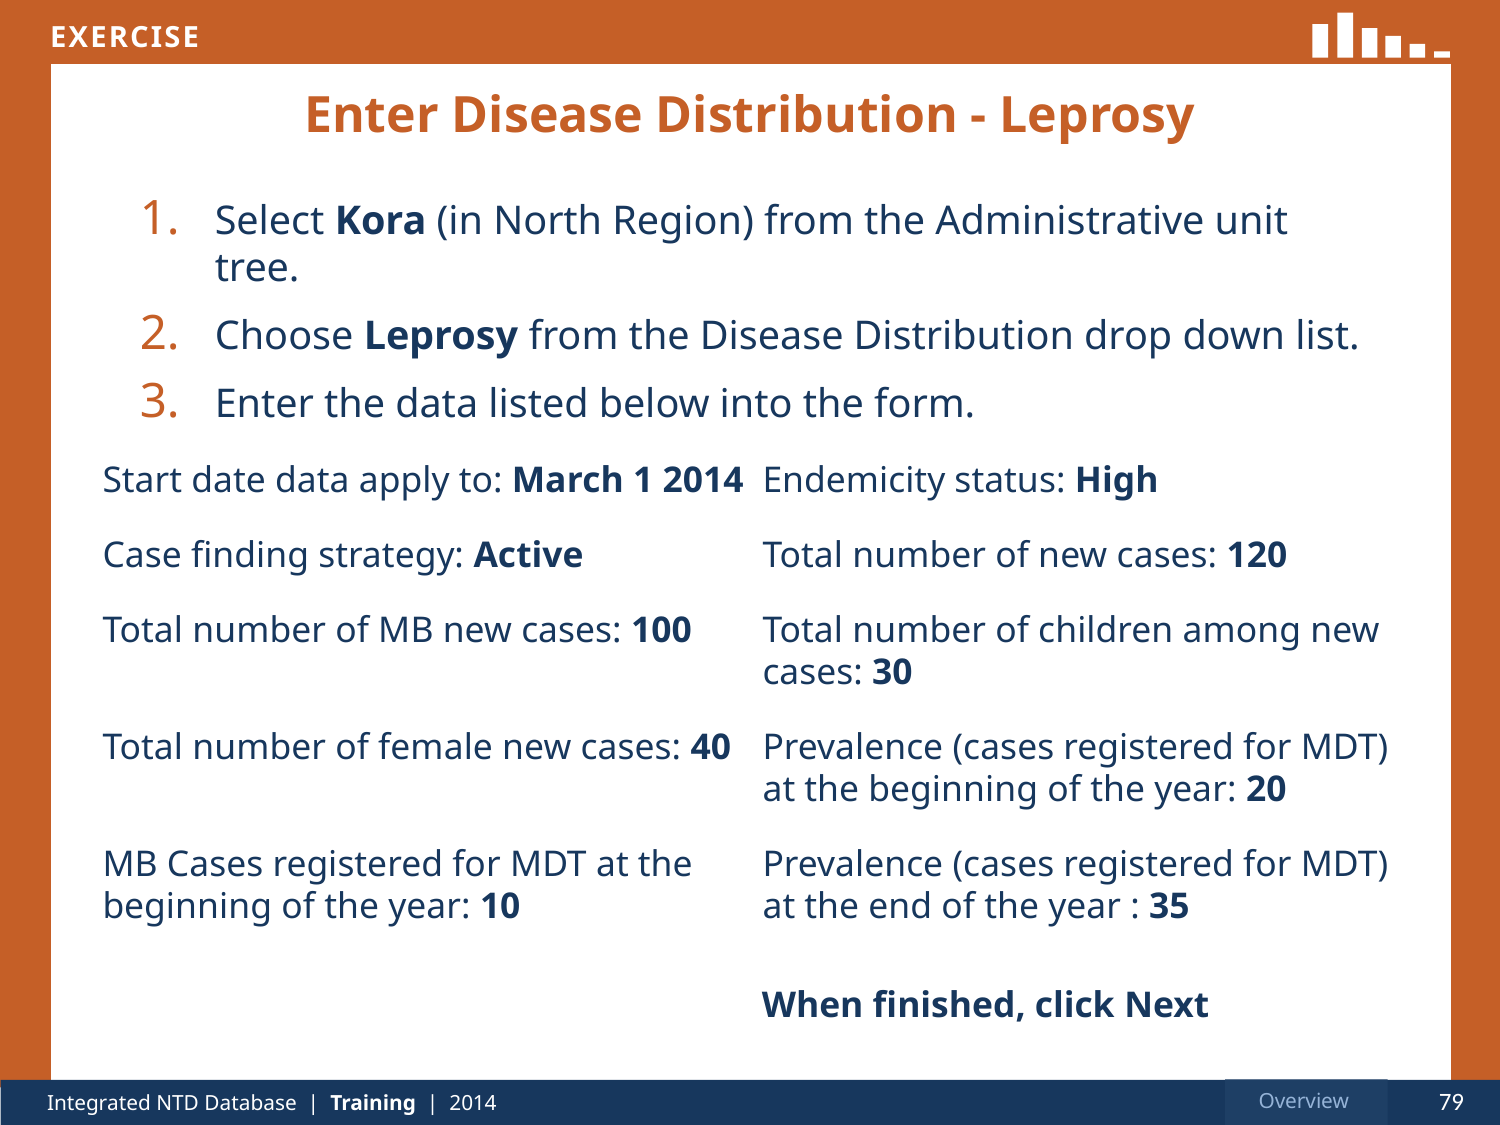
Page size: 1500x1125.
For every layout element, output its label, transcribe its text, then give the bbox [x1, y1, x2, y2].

title Enter Disease Distribution - Leprosy [50, 75, 1450, 193]
text_box When finished, click Next [747, 975, 1498, 1103]
list Select Kora (in North Region) from the Administrative unit tree. Choose Leprosy from the Disease Distribution drop down list. Enter the data listed below into the form. [125, 193, 1388, 450]
text_box Start date data apply to: March 1 2014 Case finding strategy: Active Total number of MB new cases: 100 Total number of female new cases: 40 MB Cases registered for MDT at the beginning of the year: 10 Endemicity status: High Total number of new cases: 120 Total number of children among new cases: 30 Prevalence (cases registered for MDT) at the beginning of the year: 20 Prevalence (cases registered for MDT) at the end of the year : 35 [87, 450, 1438, 950]
